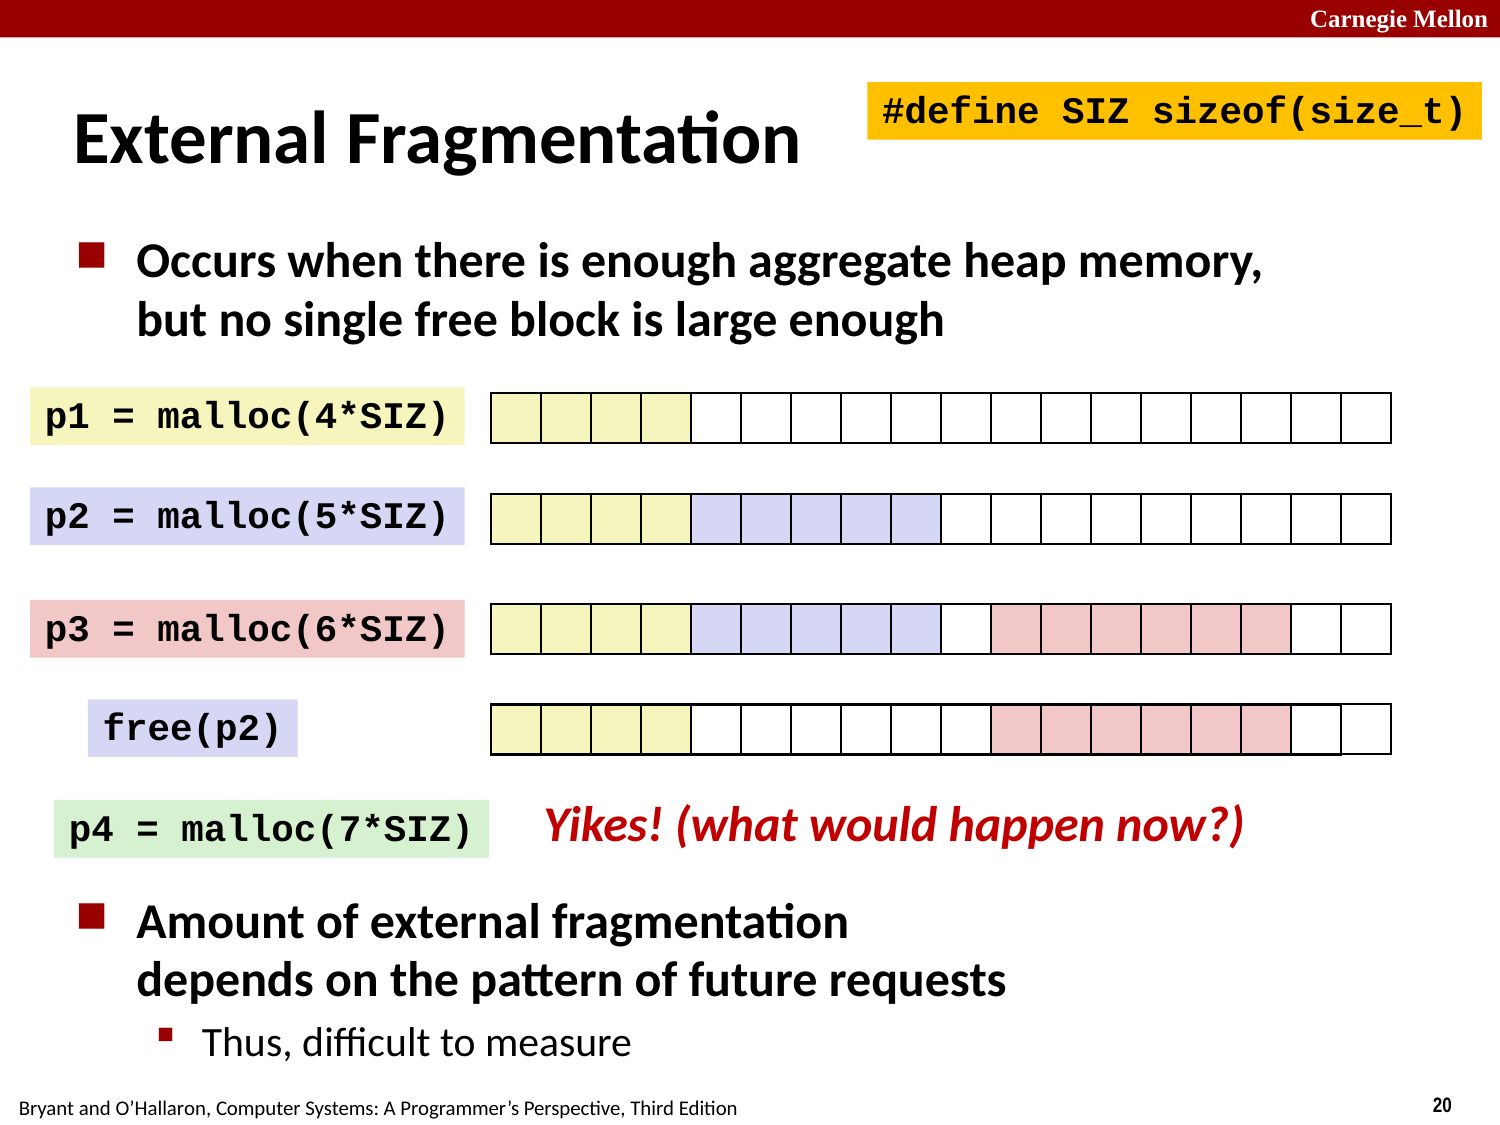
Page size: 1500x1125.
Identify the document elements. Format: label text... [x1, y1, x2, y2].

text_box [490, 392, 1392, 443]
text_box p4 = malloc(7*SIZ) [54, 799, 489, 858]
text_box p3 = malloc(6*SIZ) [30, 599, 465, 658]
title External Fragmentation [58, 71, 1305, 197]
list Occurs when there is enough aggregate heap memory, but no single free block is large enough Amount of external fragmentation depends on the pattern of future requests Thus, difficult to measure [64, 223, 1361, 1040]
text_box free(p2) [87, 699, 298, 757]
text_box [490, 703, 1392, 755]
text_box p2 = malloc(5*SIZ) [30, 487, 465, 546]
text_box p1 = malloc(4*SIZ) [30, 387, 465, 446]
text_box Yikes! (what would happen now?) [528, 784, 1260, 860]
text_box #define SIZ sizeof(size_t) [867, 82, 1482, 140]
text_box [490, 493, 1392, 544]
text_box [490, 603, 1392, 655]
